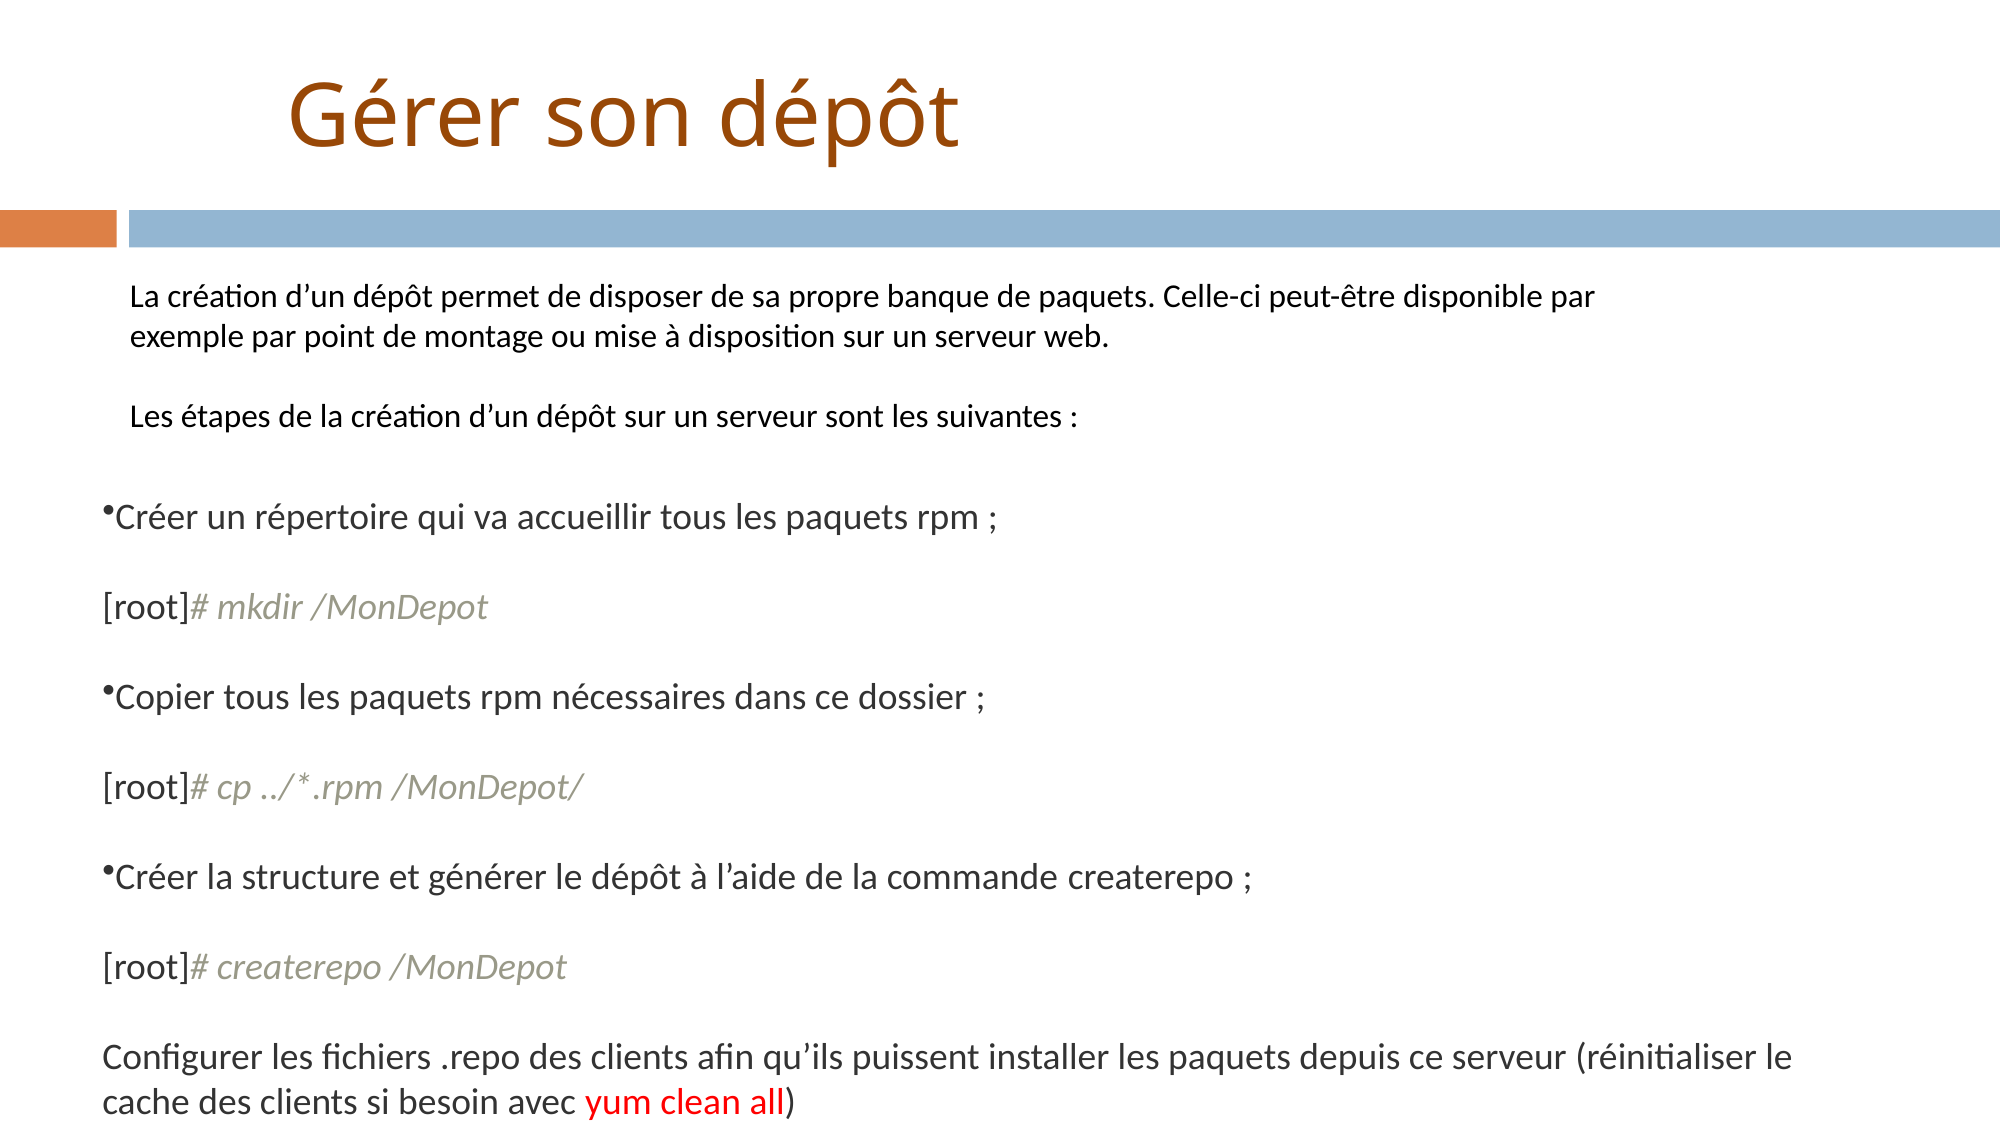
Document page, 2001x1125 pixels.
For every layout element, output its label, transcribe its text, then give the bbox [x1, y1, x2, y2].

text_box La création d’un dépôt permet de disposer de sa propre banque de paquets. Celle-ci peut-être disponible par exemple par point de montage ou mise à disposition sur un serveur web. Les étapes de la création d’un dépôt sur un serveur sont les suivantes : [115, 267, 1714, 442]
title Gérer son dépôt [286, 58, 1714, 166]
text_box Créer un répertoire qui va accueillir tous les paquets rpm ; [root]# mkdir /MonDepot Copier tous les paquets rpm nécessaires dans ce dossier ; [root]# cp ../*.rpm /MonDepot/ Créer la structure et générer le dépôt à l’aide de la commande createrepo ; [root]# createrepo /MonDepot Configurer les fichiers .repo des clients afin qu’ils puissent installer les paquets depuis ce serveur (réinitialiser le cache des clients si besoin avec yum clean all) [102, 446, 1866, 1122]
